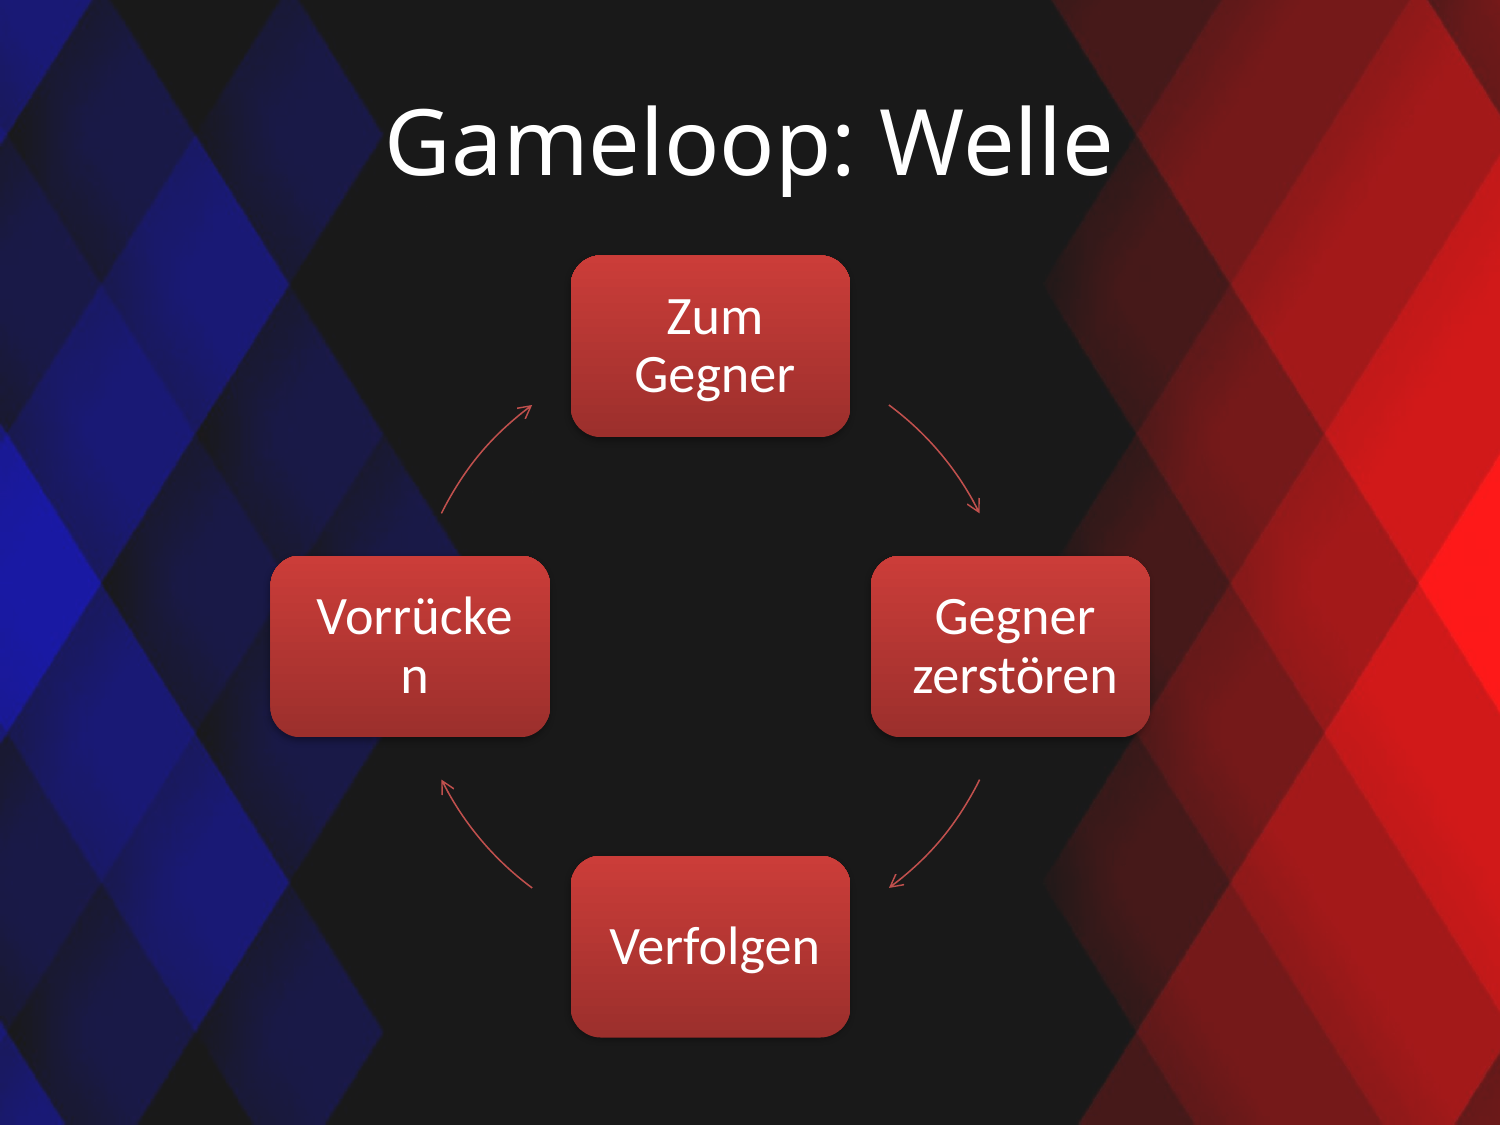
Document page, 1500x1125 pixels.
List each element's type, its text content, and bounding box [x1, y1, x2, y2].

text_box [123, 255, 1298, 1038]
title Gameloop: Welle [75, 45, 1425, 233]
